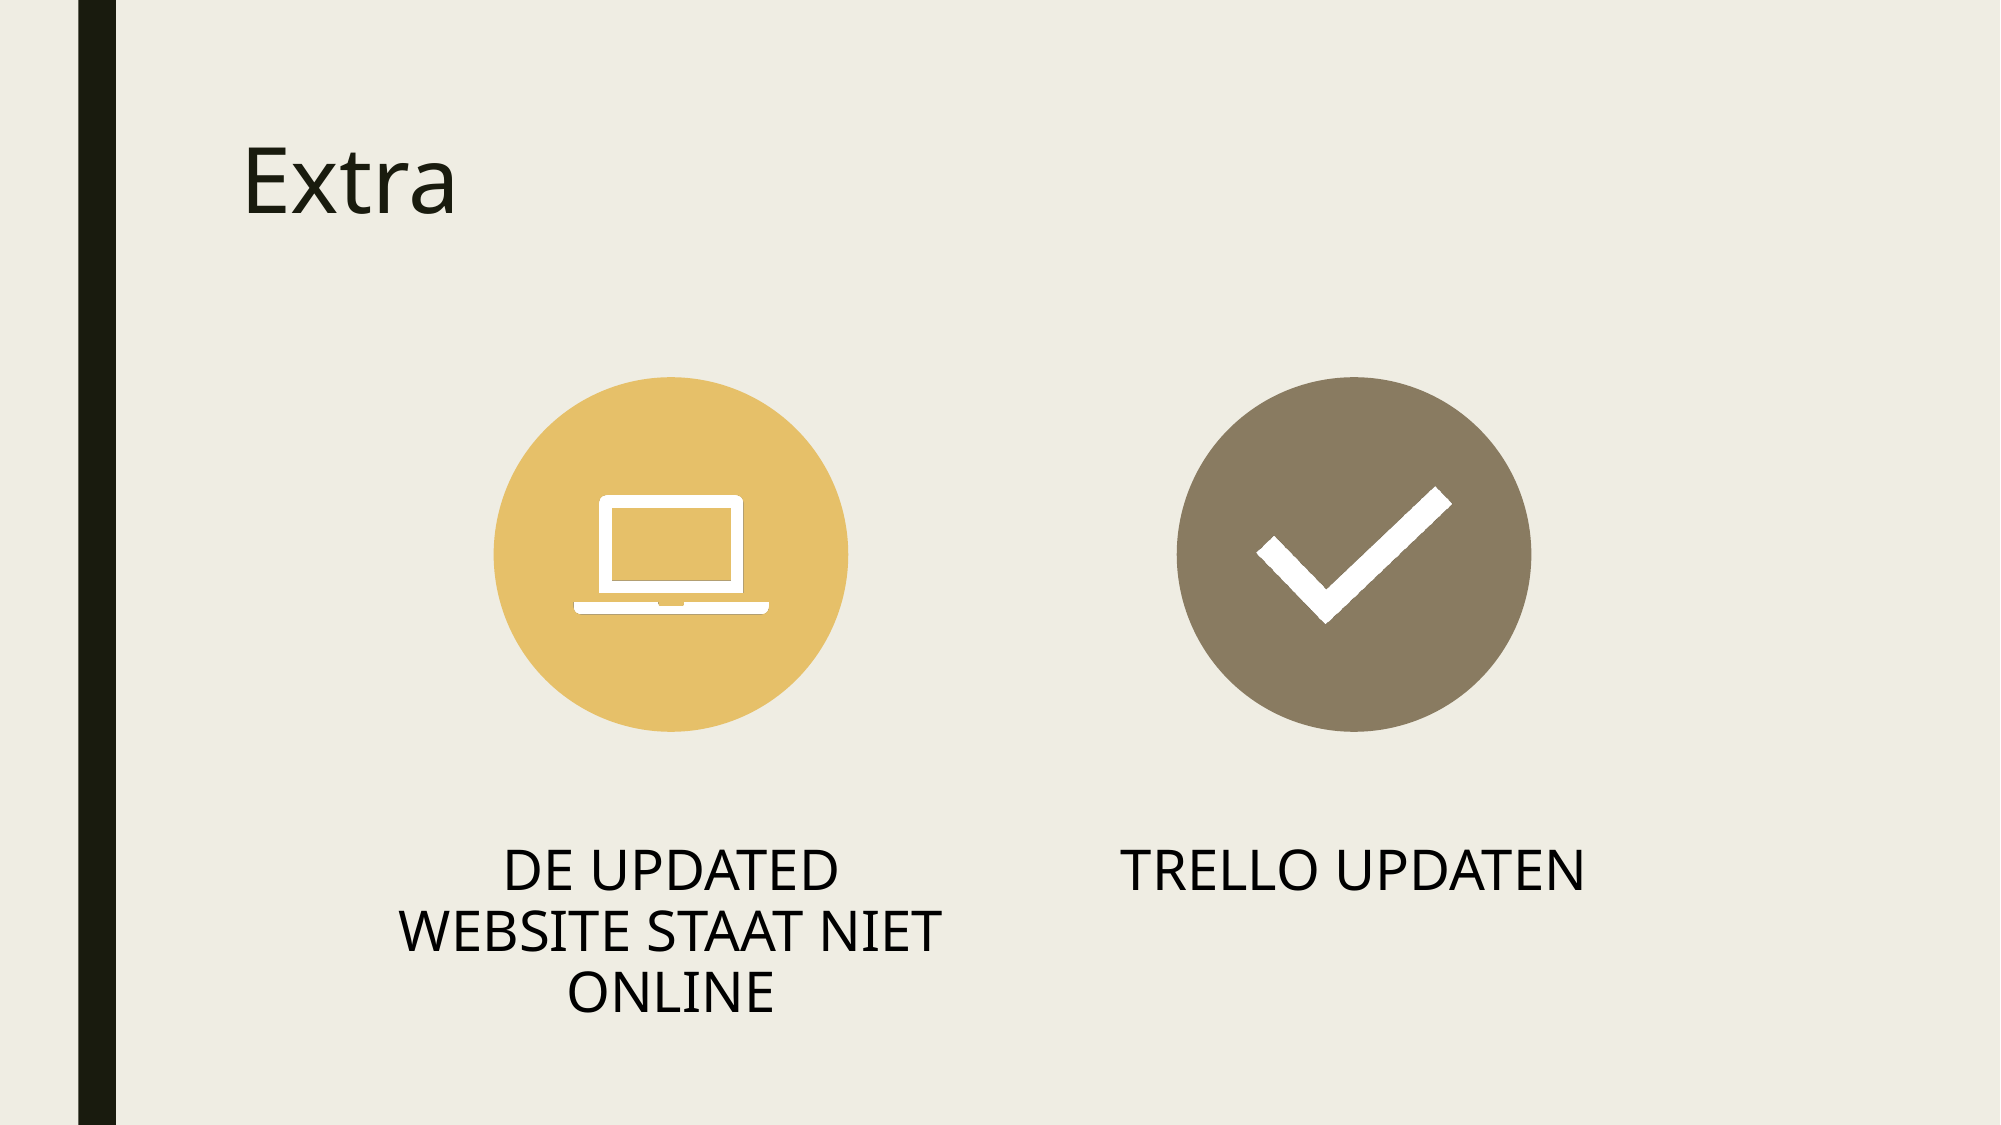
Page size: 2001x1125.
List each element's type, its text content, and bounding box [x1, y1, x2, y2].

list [224, 374, 1800, 963]
title Extra [225, 128, 1800, 372]
